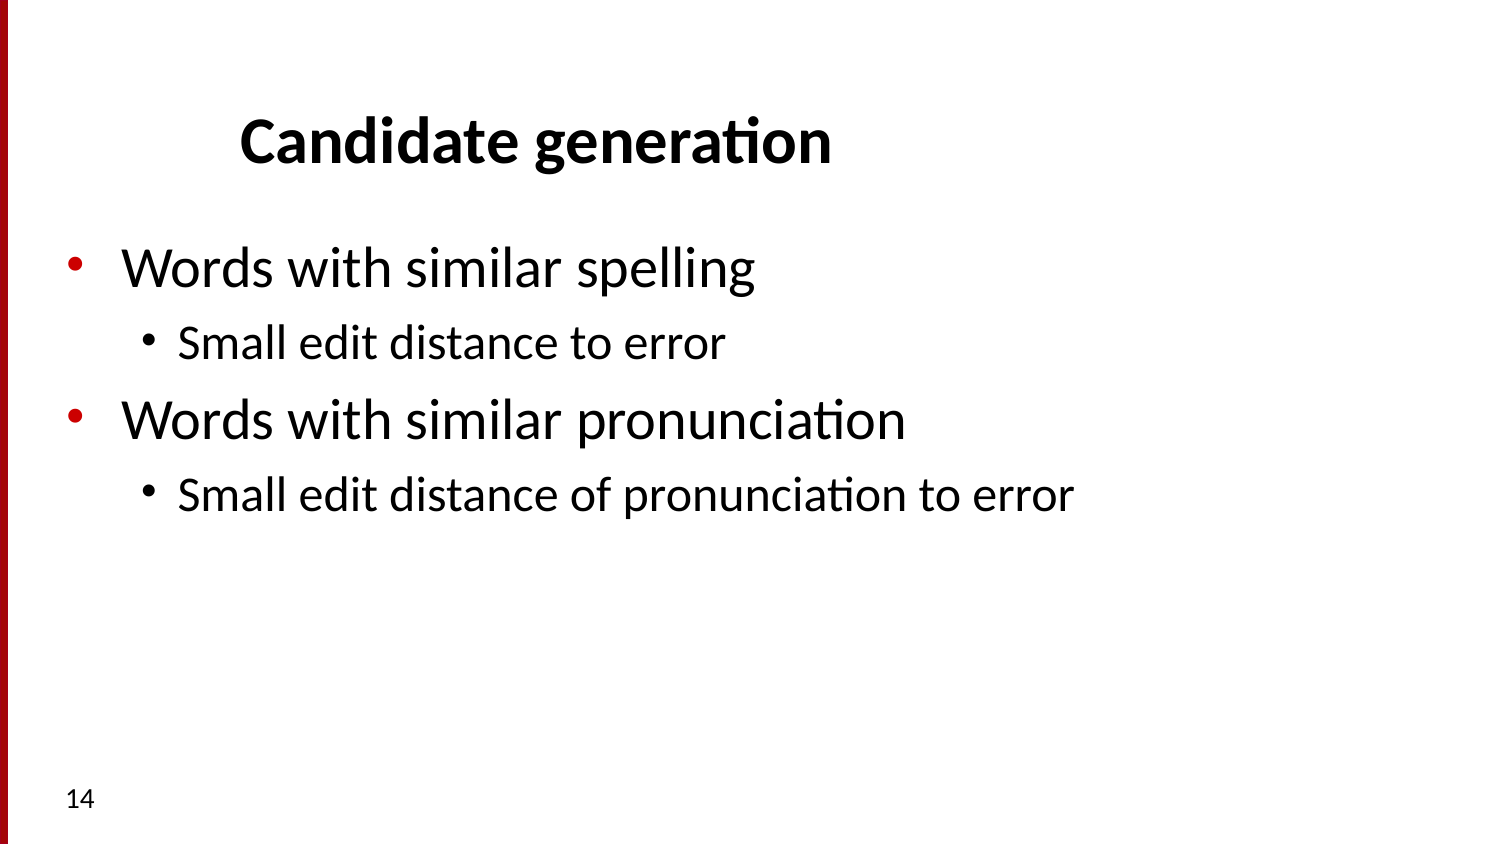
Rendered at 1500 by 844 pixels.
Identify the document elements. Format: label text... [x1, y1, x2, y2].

slide_number 14 [49, 771, 376, 829]
list Words with similar spelling Small edit distance to error Words with similar pronunciation Small edit distance of pronunciation to error [50, 221, 1450, 769]
title Candidate generation [225, 62, 1450, 185]
